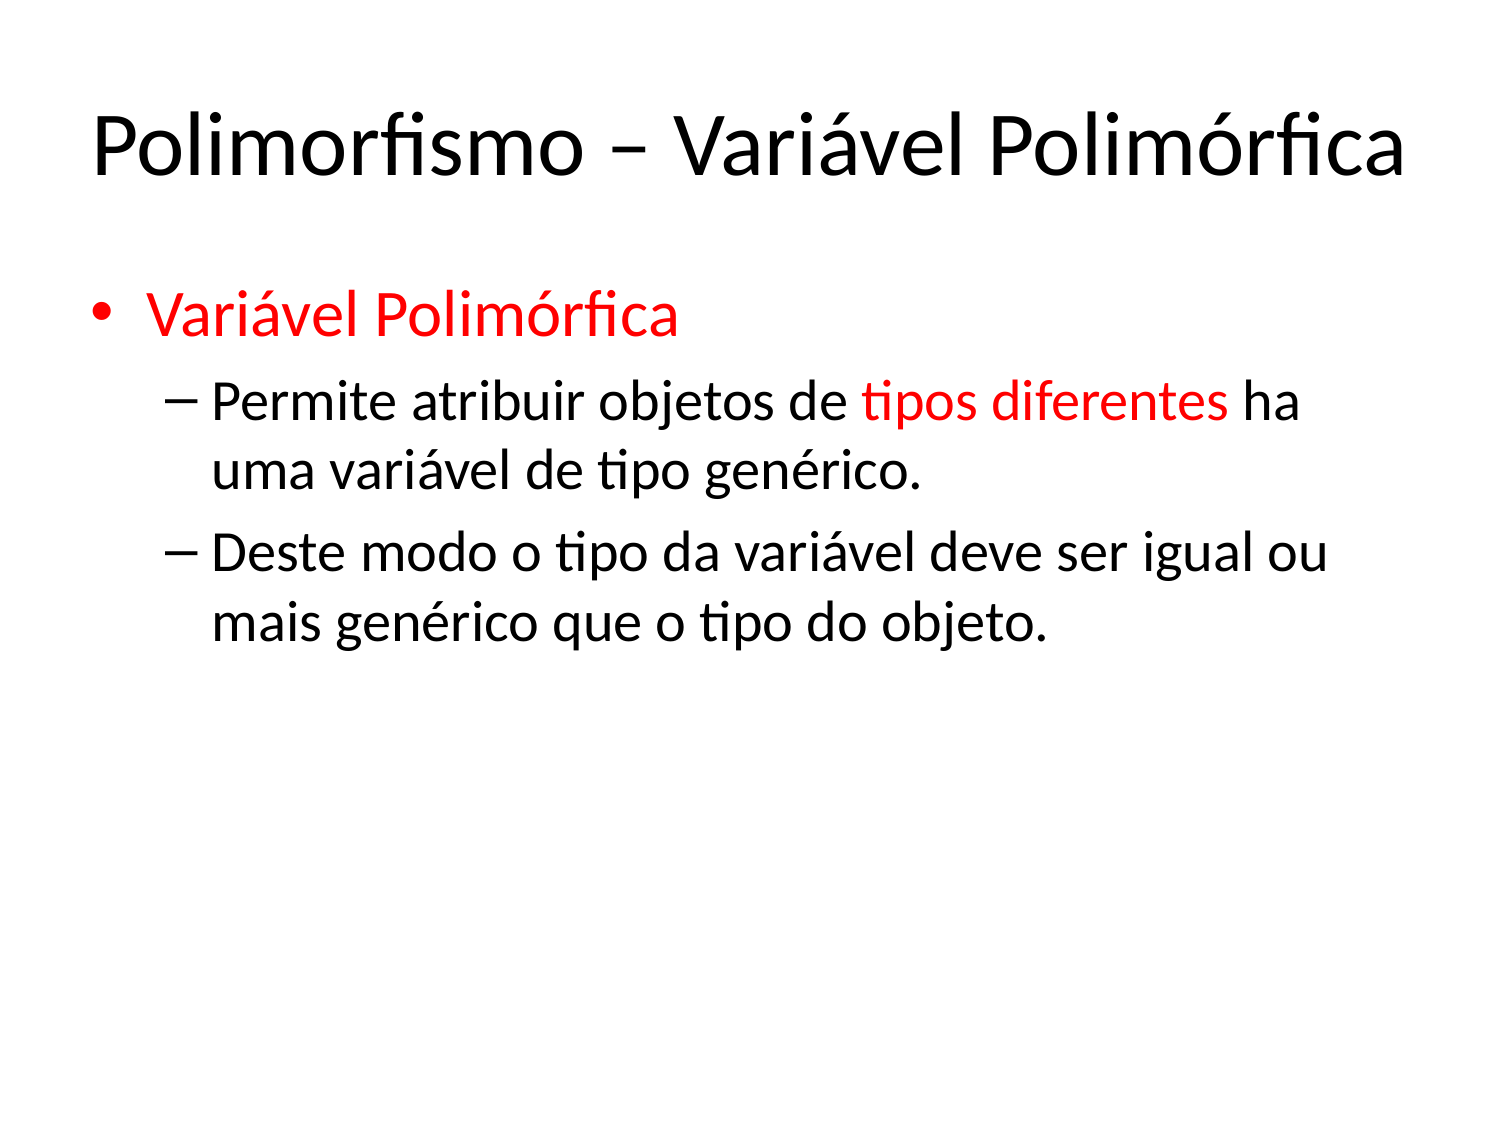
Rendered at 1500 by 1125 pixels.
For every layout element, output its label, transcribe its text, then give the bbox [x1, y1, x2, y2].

list Variável Polimórfica Permite atribuir objetos de tipos diferentes ha uma variável de tipo genérico. Deste modo o tipo da variável deve ser igual ou mais genérico que o tipo do objeto. [75, 262, 1425, 1005]
title Polimorfismo – Variável Polimórfica [75, 45, 1425, 233]
